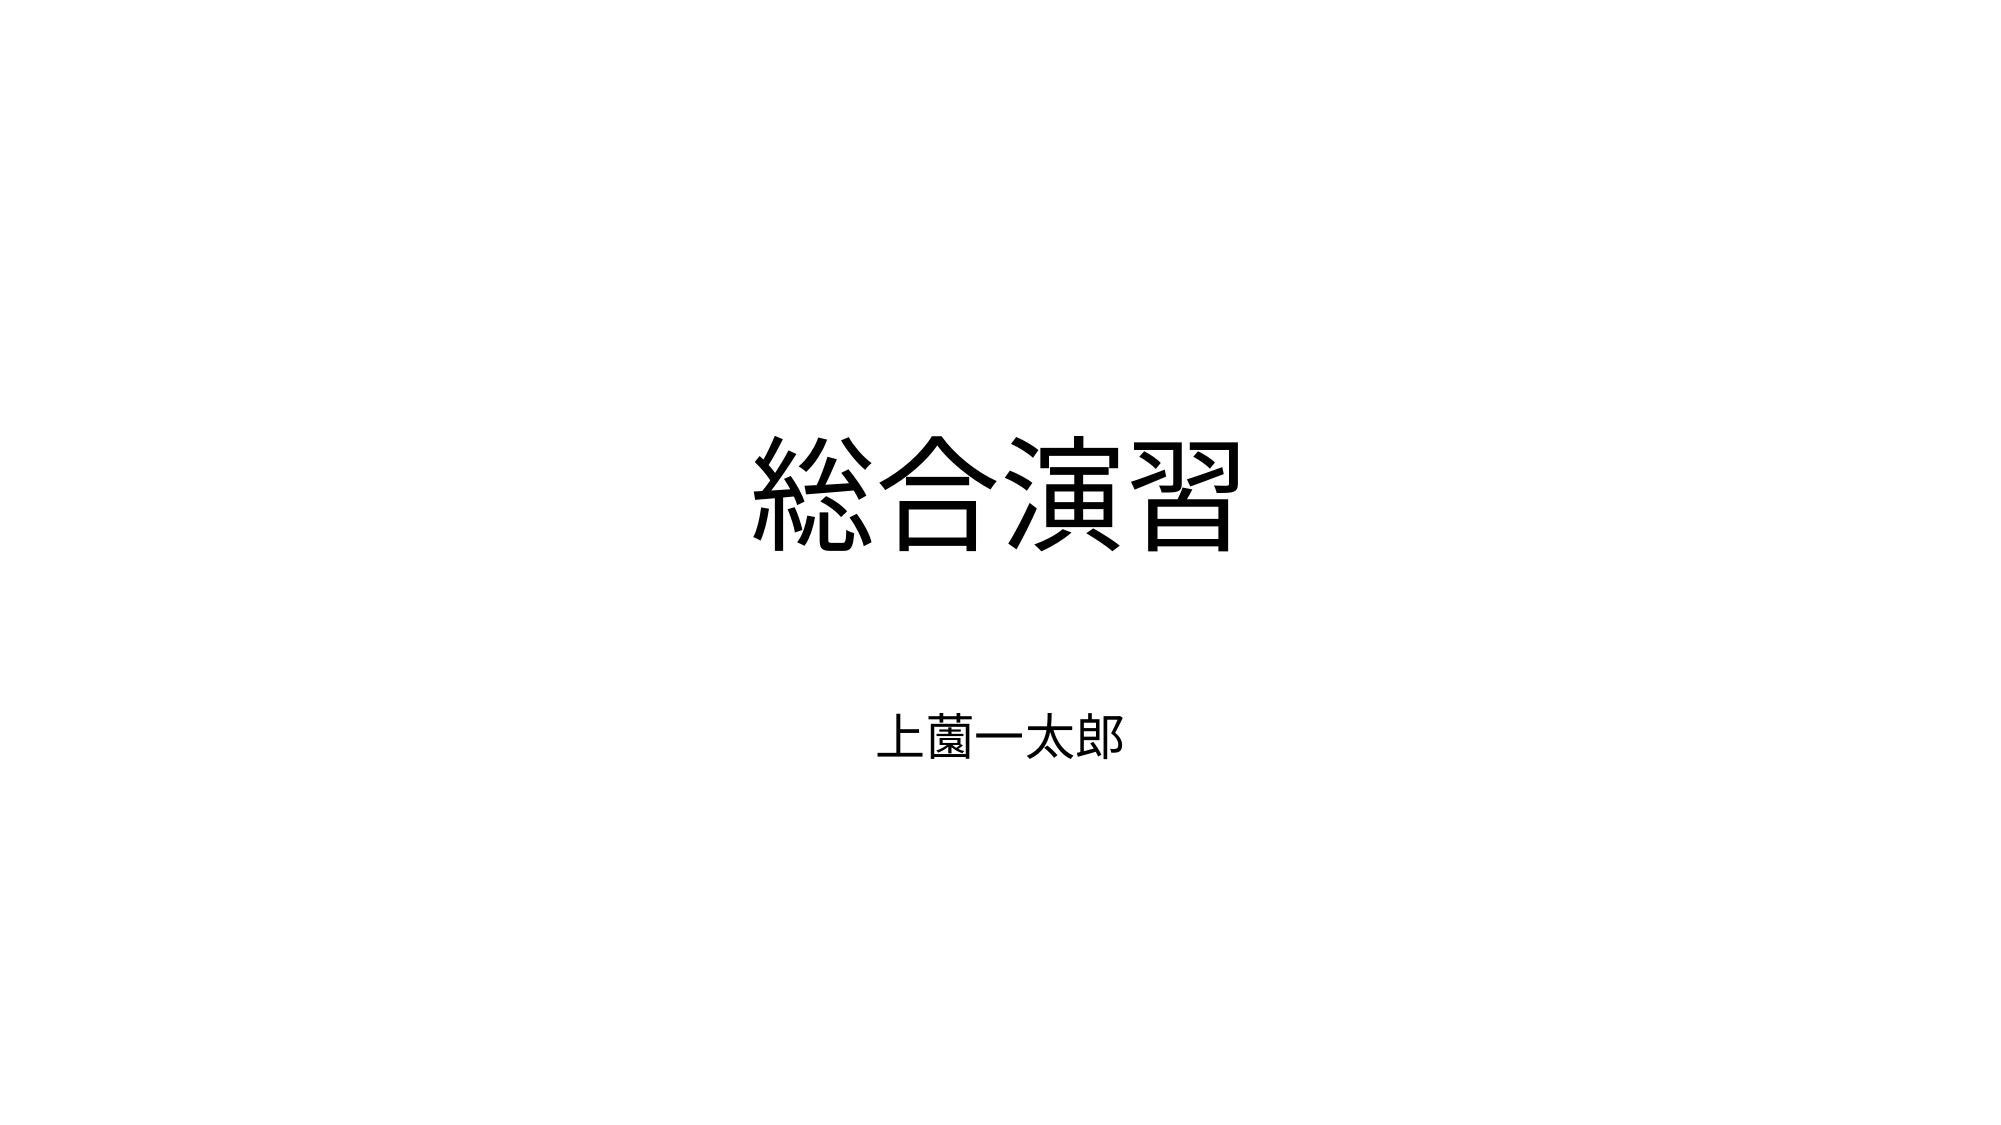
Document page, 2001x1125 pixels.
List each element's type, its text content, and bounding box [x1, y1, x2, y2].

subtitle 上薗一太郎 [249, 704, 1750, 863]
title 総合演習 [249, 184, 1750, 576]
